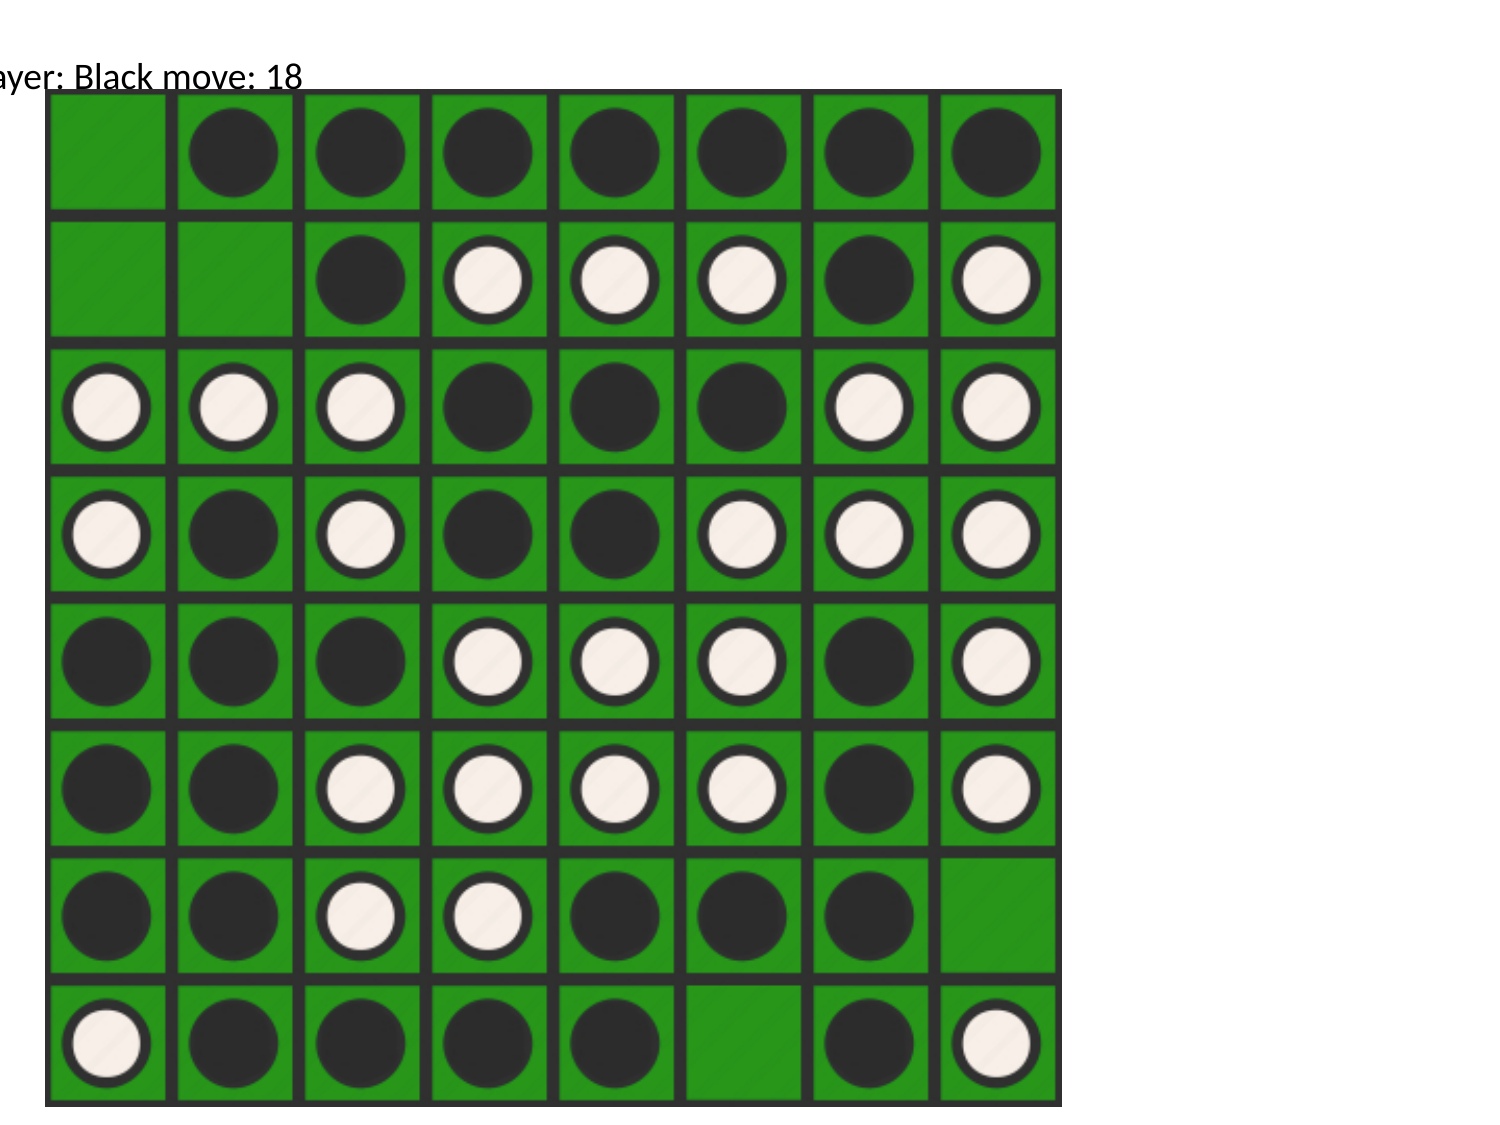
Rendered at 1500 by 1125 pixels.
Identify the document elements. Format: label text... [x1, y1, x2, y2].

text_box turn: 55 player: Black move: 18 [0, 44, 319, 105]
picture [44, 89, 1062, 1107]
